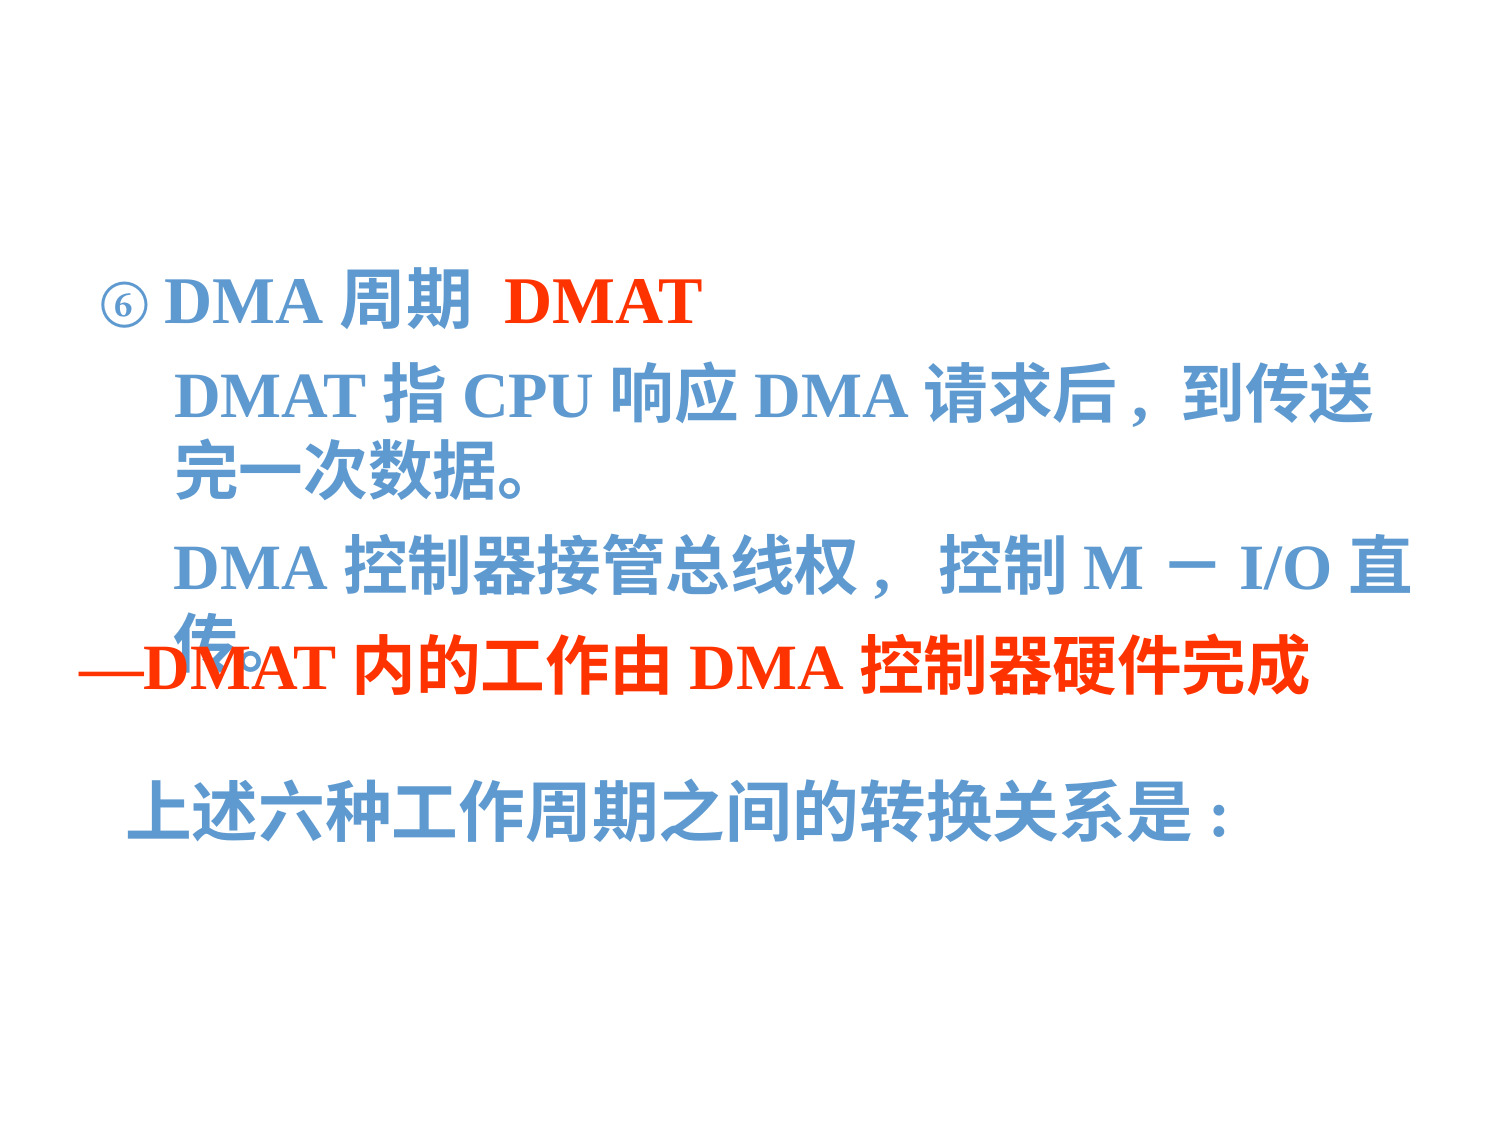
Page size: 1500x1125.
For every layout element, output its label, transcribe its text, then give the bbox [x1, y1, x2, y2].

text_box DMA控制器接管总线权, 控制M－I/O直传。 [159, 517, 1489, 688]
text_box —DMAT内的工作由DMA控制器硬件完成 [64, 617, 1469, 710]
text_box ⑥ DMA周期 DMAT [84, 249, 920, 345]
text_box 上述六种工作周期之间的转换关系是: [110, 762, 1358, 858]
text_box DMAT指CPU响应DMA请求后, 到传送完一次数据。 [159, 345, 1403, 515]
